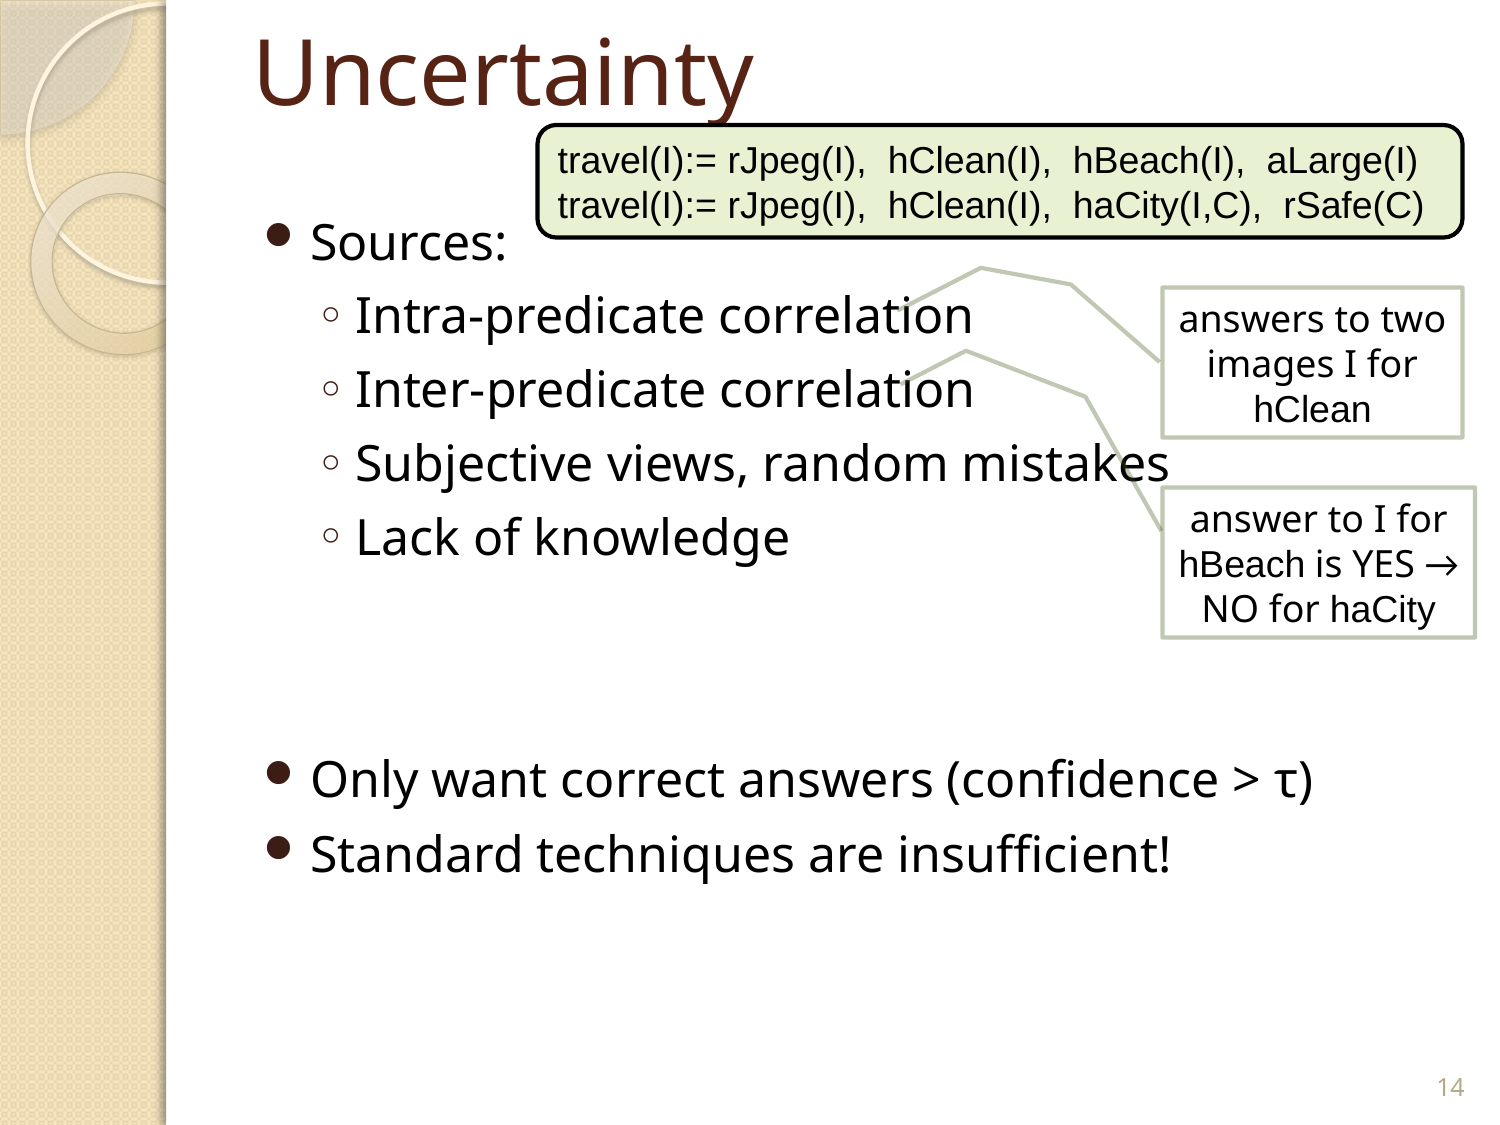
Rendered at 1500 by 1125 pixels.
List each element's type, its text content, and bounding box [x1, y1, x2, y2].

text_box answers to two images I for hClean [896, 265, 1465, 440]
title Uncertainty [237, 0, 1468, 138]
text_box answer to I for hBeach is YES → NO for haCity [899, 348, 1477, 640]
text_box travel(I):= rJpeg(I), hClean(I), hBeach(I), aLarge(I) travel(I):= rJpeg(I), hClean(I), haCity(I,C), rSafe(C) [535, 122, 1465, 240]
list Sources: Intra-predicate correlation Inter-predicate correlation Subjective views, random mistakes Lack of knowledge Only want correct answers (confidence > τ) Standard techniques are insufficient! [235, 125, 1466, 1125]
slide_number 14 [1413, 1034, 1488, 1113]
